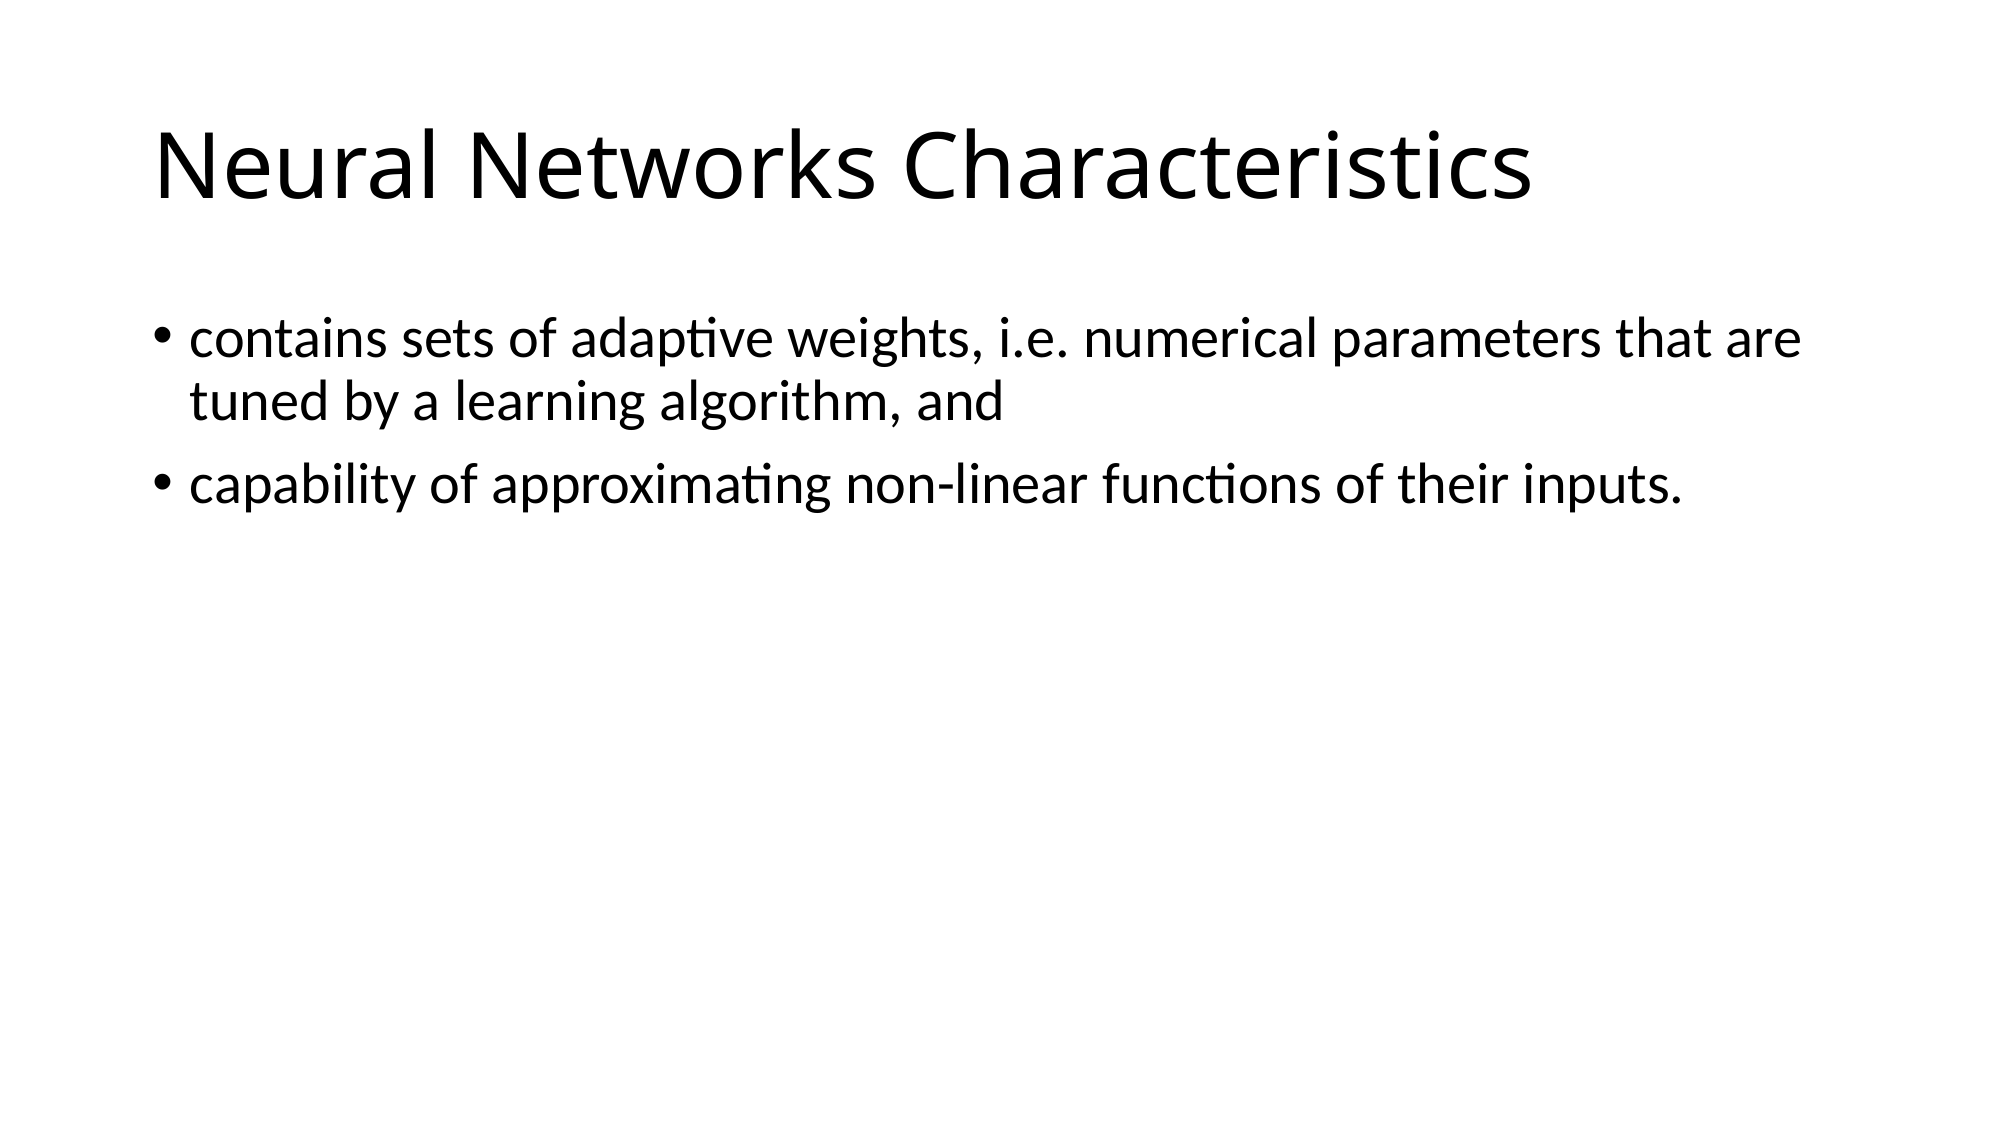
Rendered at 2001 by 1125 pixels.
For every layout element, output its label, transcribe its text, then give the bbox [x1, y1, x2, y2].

title Neural Networks Characteristics [137, 59, 1863, 278]
list contains sets of adaptive weights, i.e. numerical parameters that are tuned by a learning algorithm, and capability of approximating non-linear functions of their inputs. [137, 299, 1863, 1014]
